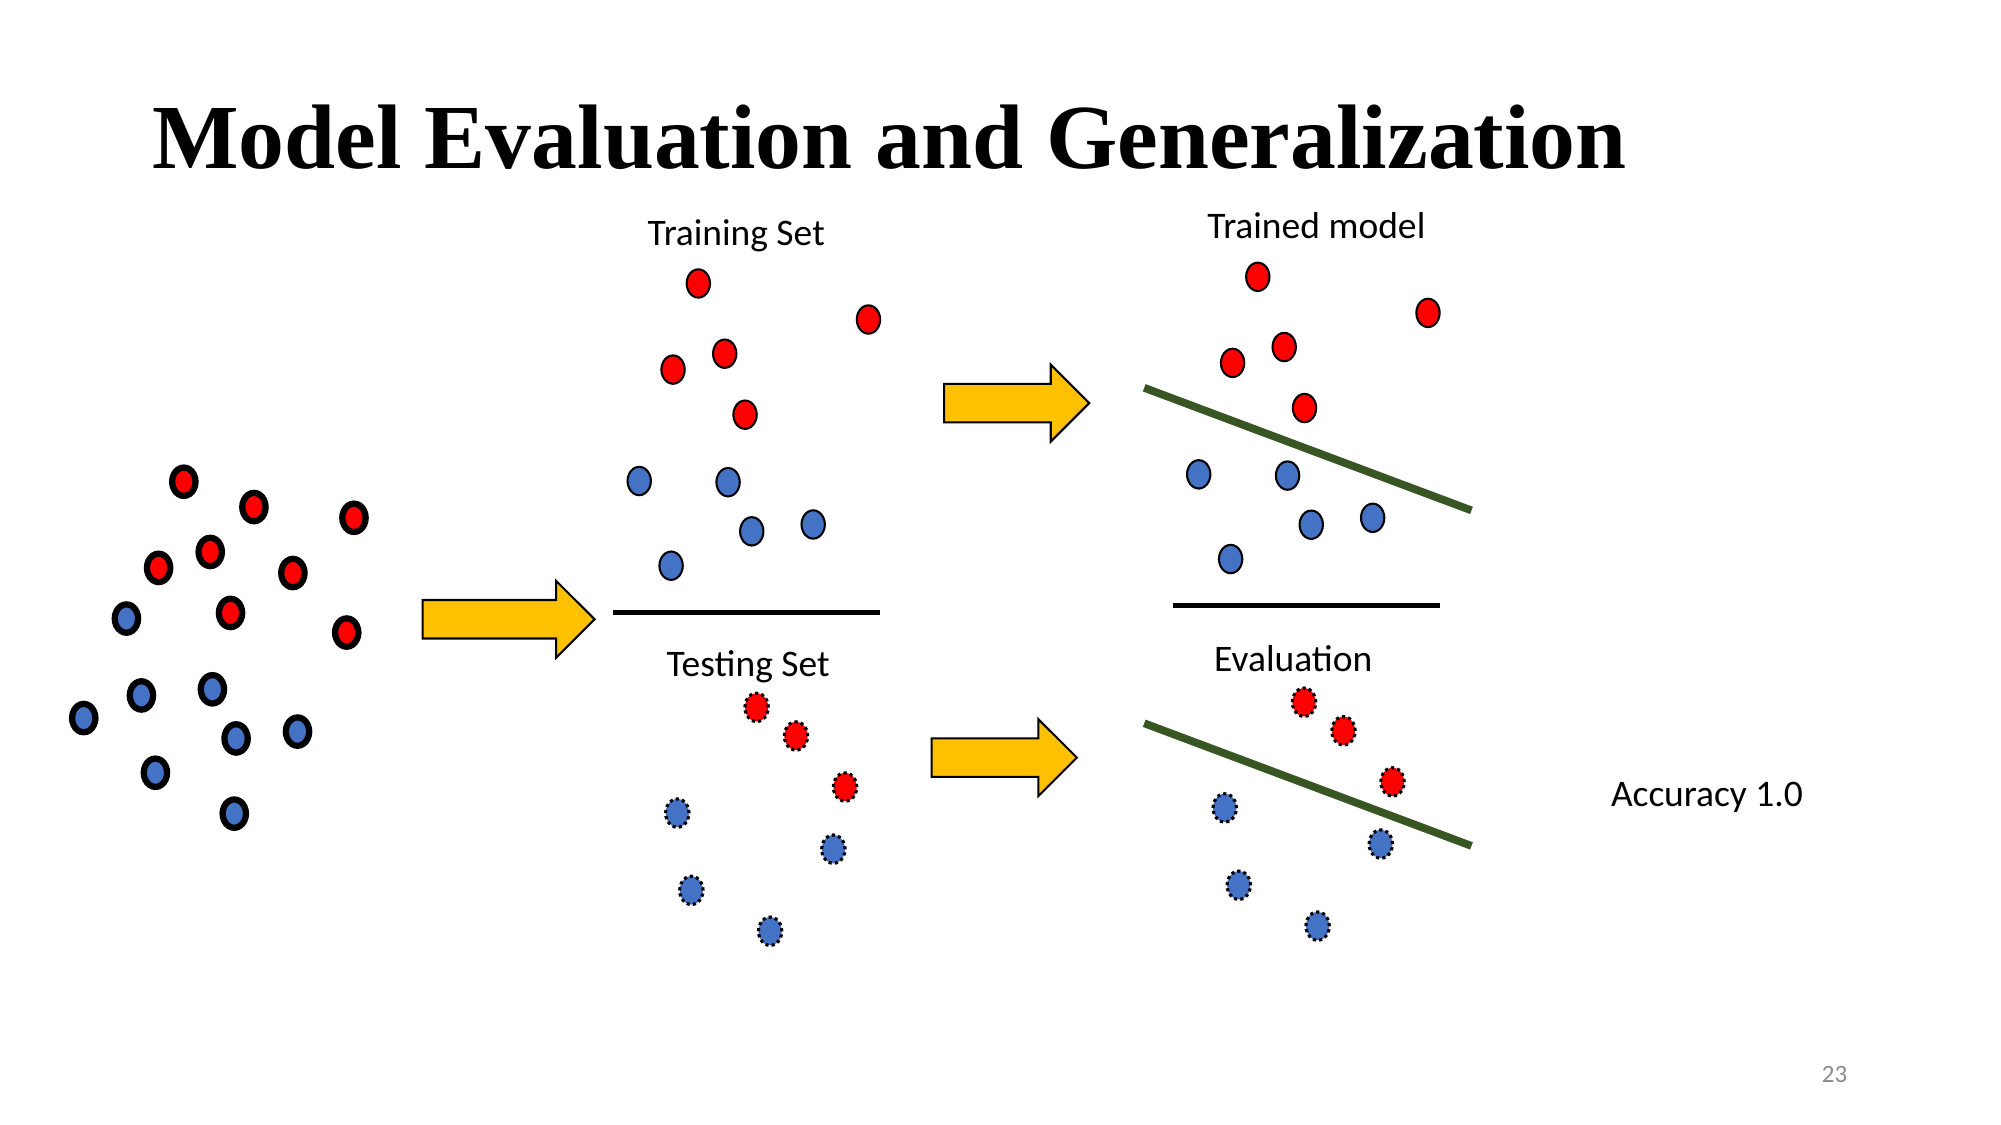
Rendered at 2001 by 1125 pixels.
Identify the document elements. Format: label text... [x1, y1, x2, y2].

text_box [341, 502, 367, 534]
text_box [217, 597, 244, 629]
text_box [1368, 846, 1394, 860]
text_box [113, 603, 140, 634]
text_box [1304, 910, 1331, 942]
text_box [1298, 511, 1324, 540]
text_box [223, 723, 249, 754]
text_box [1415, 297, 1441, 329]
text_box Training Set [632, 200, 840, 260]
text_box [757, 916, 783, 947]
text_box [855, 304, 882, 335]
text_box [715, 466, 741, 498]
text_box [197, 536, 223, 568]
text_box [1219, 347, 1246, 379]
text_box [800, 509, 826, 540]
text_box [743, 692, 770, 723]
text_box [1144, 387, 1472, 511]
text_box [333, 617, 360, 648]
text_box [128, 680, 155, 711]
text_box [658, 550, 684, 581]
text_box [1291, 687, 1317, 718]
text_box [145, 552, 172, 584]
text_box [221, 798, 248, 829]
text_box [664, 797, 690, 829]
text_box [1271, 331, 1297, 363]
text_box [739, 516, 765, 547]
text_box [1226, 870, 1252, 901]
text_box [678, 875, 705, 906]
text_box [711, 338, 738, 369]
text_box [199, 674, 226, 705]
text_box [241, 491, 267, 523]
text_box [930, 716, 1079, 799]
text_box [71, 702, 97, 734]
text_box [171, 466, 197, 497]
text_box [832, 771, 858, 803]
text_box [732, 399, 758, 430]
text_box [142, 757, 169, 789]
text_box [685, 268, 712, 299]
text_box [820, 834, 847, 865]
text_box [1333, 715, 1355, 723]
text_box Accuracy 1.0 [1596, 761, 1852, 822]
text_box Evaluation [1199, 626, 1388, 686]
text_box Trained model [1192, 193, 1441, 254]
text_box [421, 578, 597, 661]
text_box [660, 354, 686, 385]
text_box [1217, 543, 1244, 575]
slide_number 23 [1412, 1042, 1863, 1103]
text_box [783, 720, 809, 752]
title Model Evaluation and Generalization [137, 59, 1660, 218]
text_box [284, 716, 311, 747]
text_box Testing Set [651, 631, 845, 691]
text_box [1144, 723, 1472, 846]
text_box [1245, 261, 1271, 293]
text_box [626, 465, 652, 497]
text_box [1359, 511, 1386, 534]
text_box [943, 362, 1091, 445]
text_box [280, 557, 306, 589]
